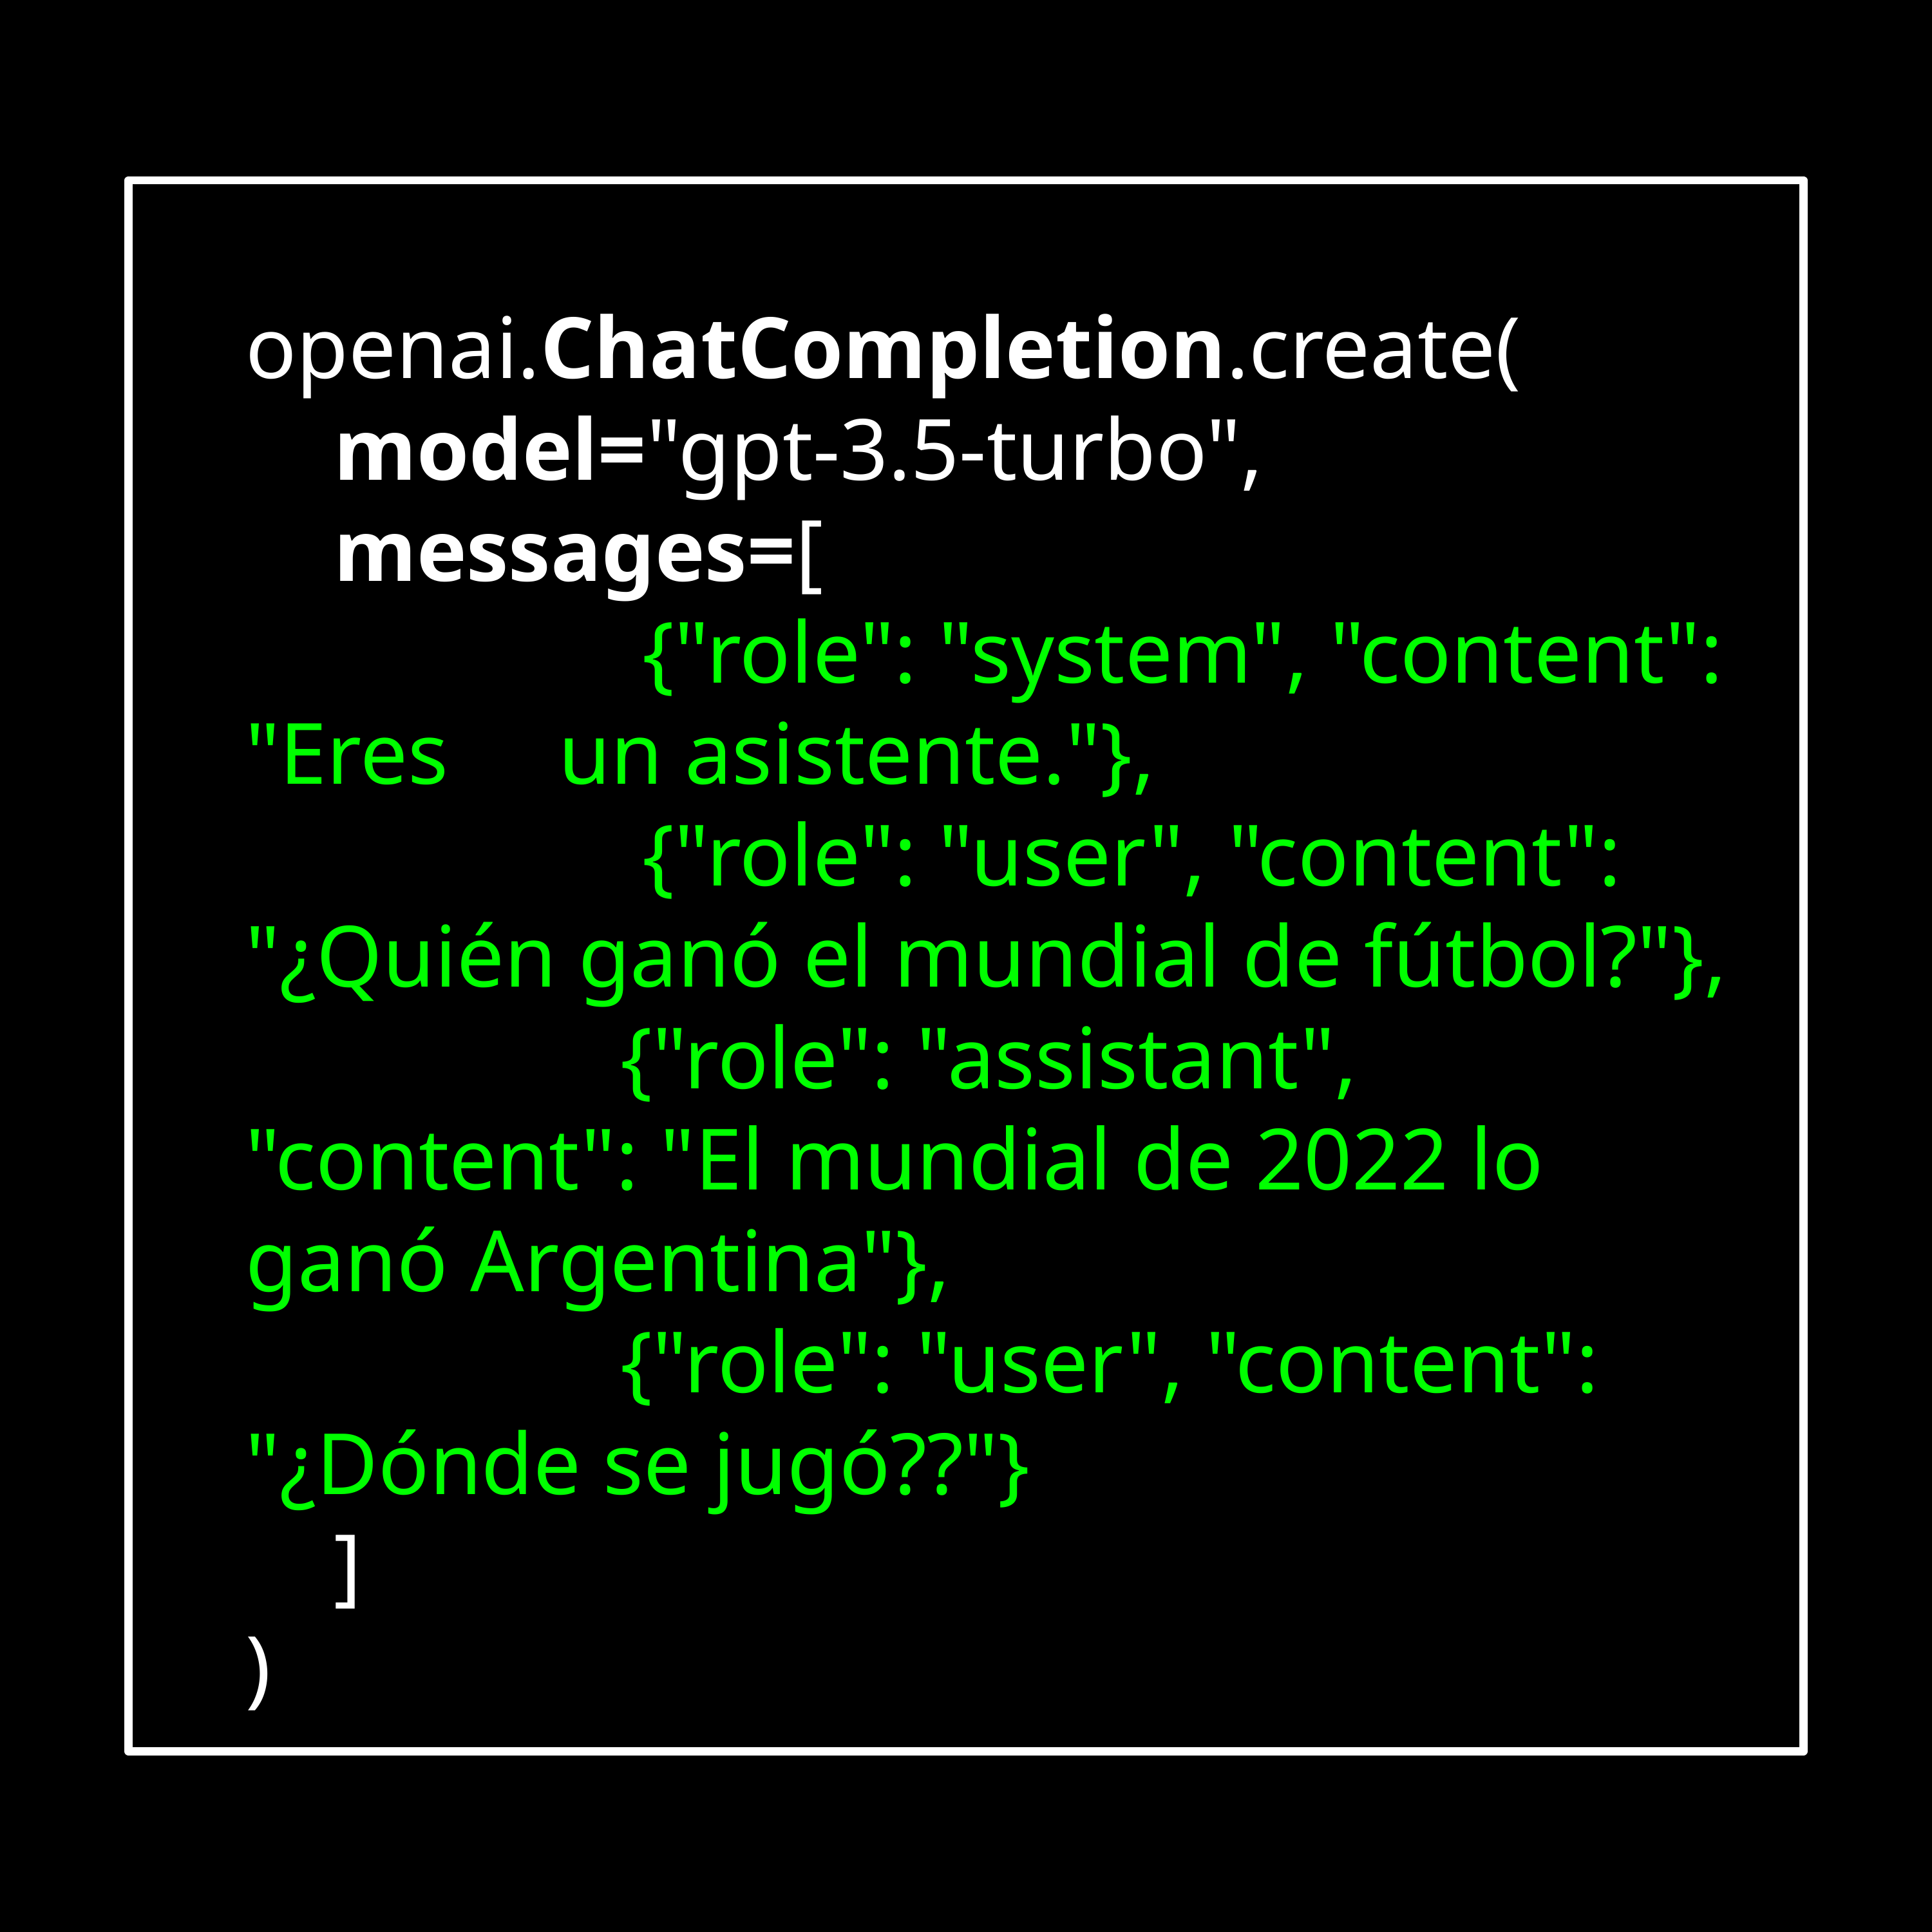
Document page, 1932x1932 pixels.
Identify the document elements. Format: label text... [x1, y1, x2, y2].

subtitle openai.ChatCompletion.create( model="gpt-3.5-turbo", messages=[ {"role": "system", "content": "Eres un asistente."}, {"role": "user", "content": "¿Quién ganó el mundial de fútbol?"}, {"role": "assistant", "content": "El mundial de 2022 lo ganó Argentina"}, {"role": "user", "content": "¿Dónde se jugó??"} ] ) [245, 294, 1747, 1617]
